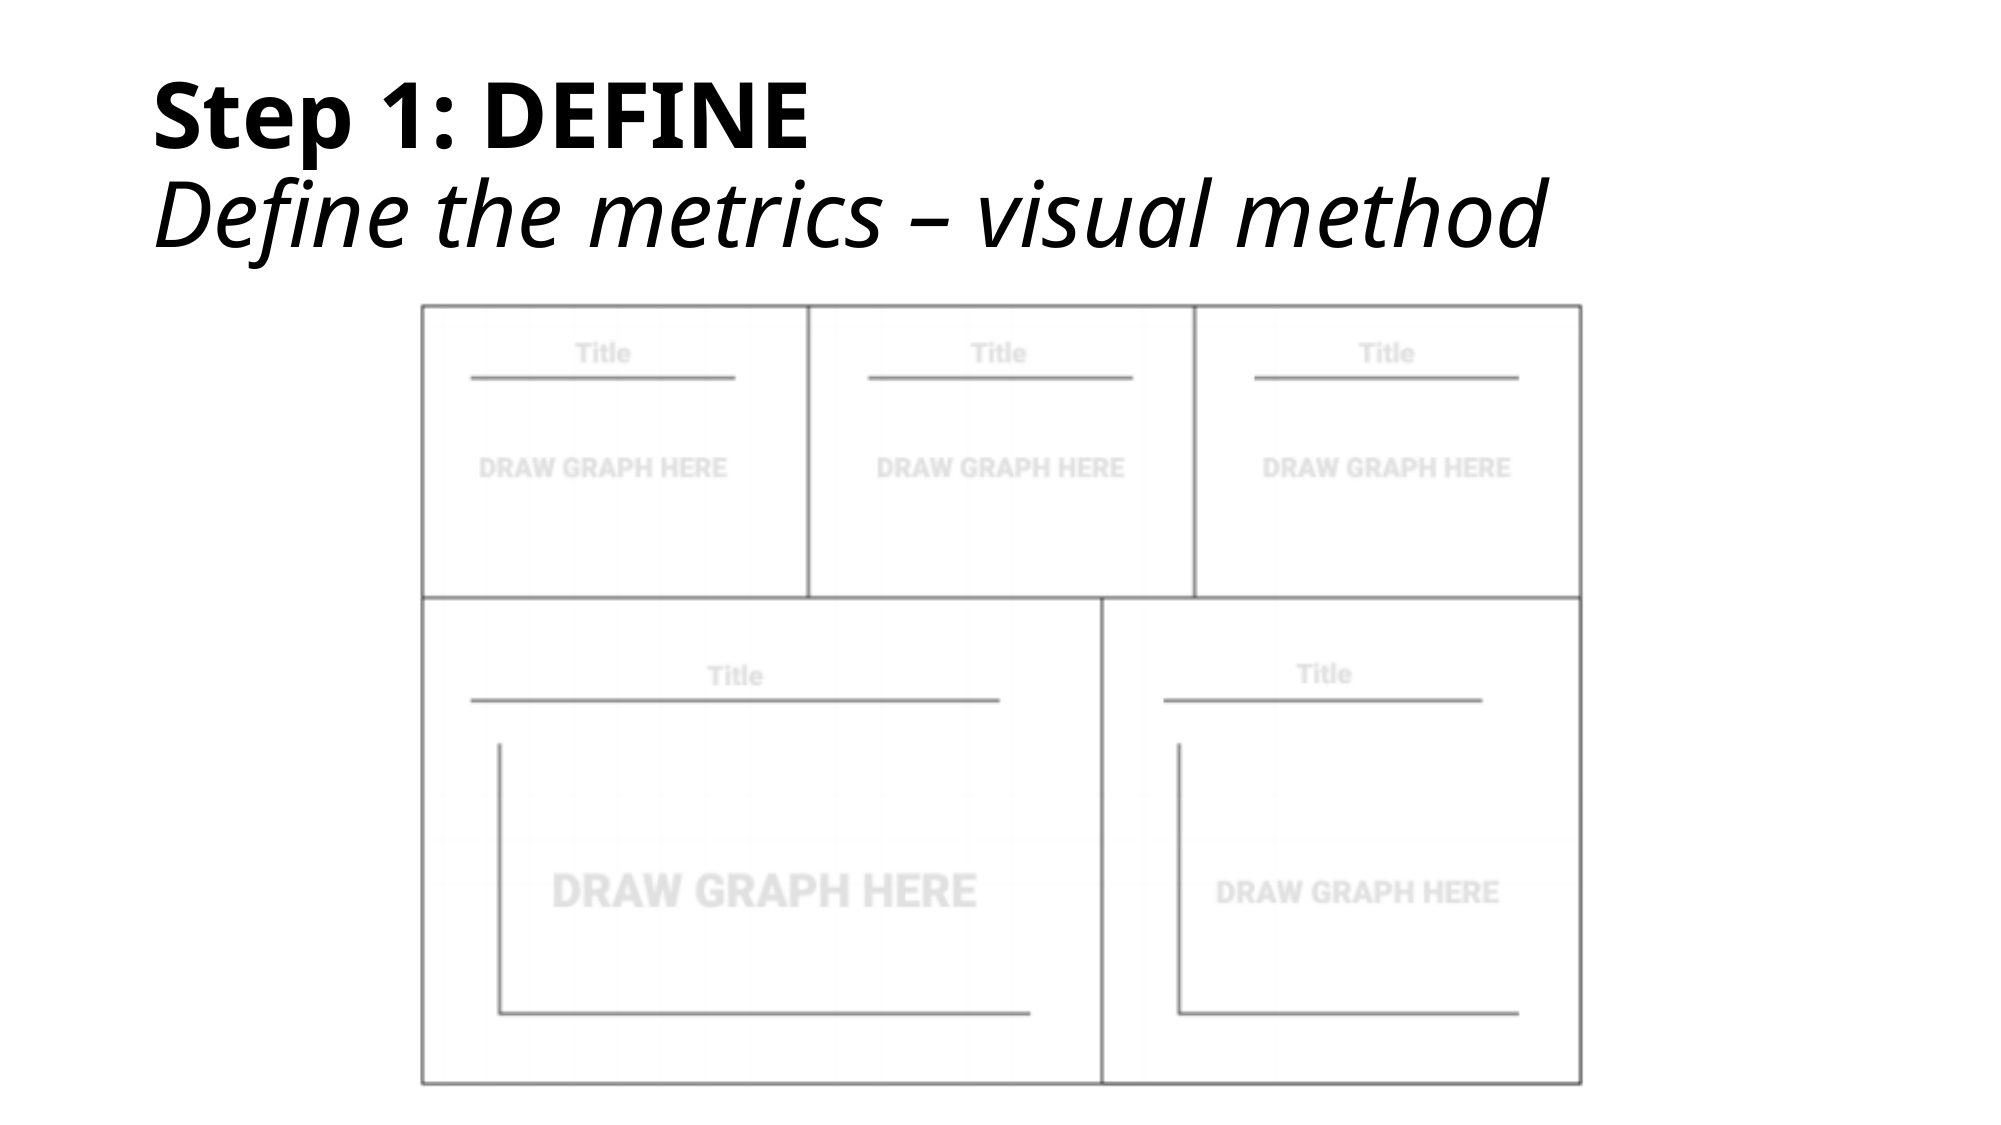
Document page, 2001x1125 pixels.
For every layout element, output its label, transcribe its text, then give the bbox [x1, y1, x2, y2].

picture [402, 294, 1598, 1098]
title Step 1: DEFINE Define the metrics – visual method [137, 59, 1863, 278]
